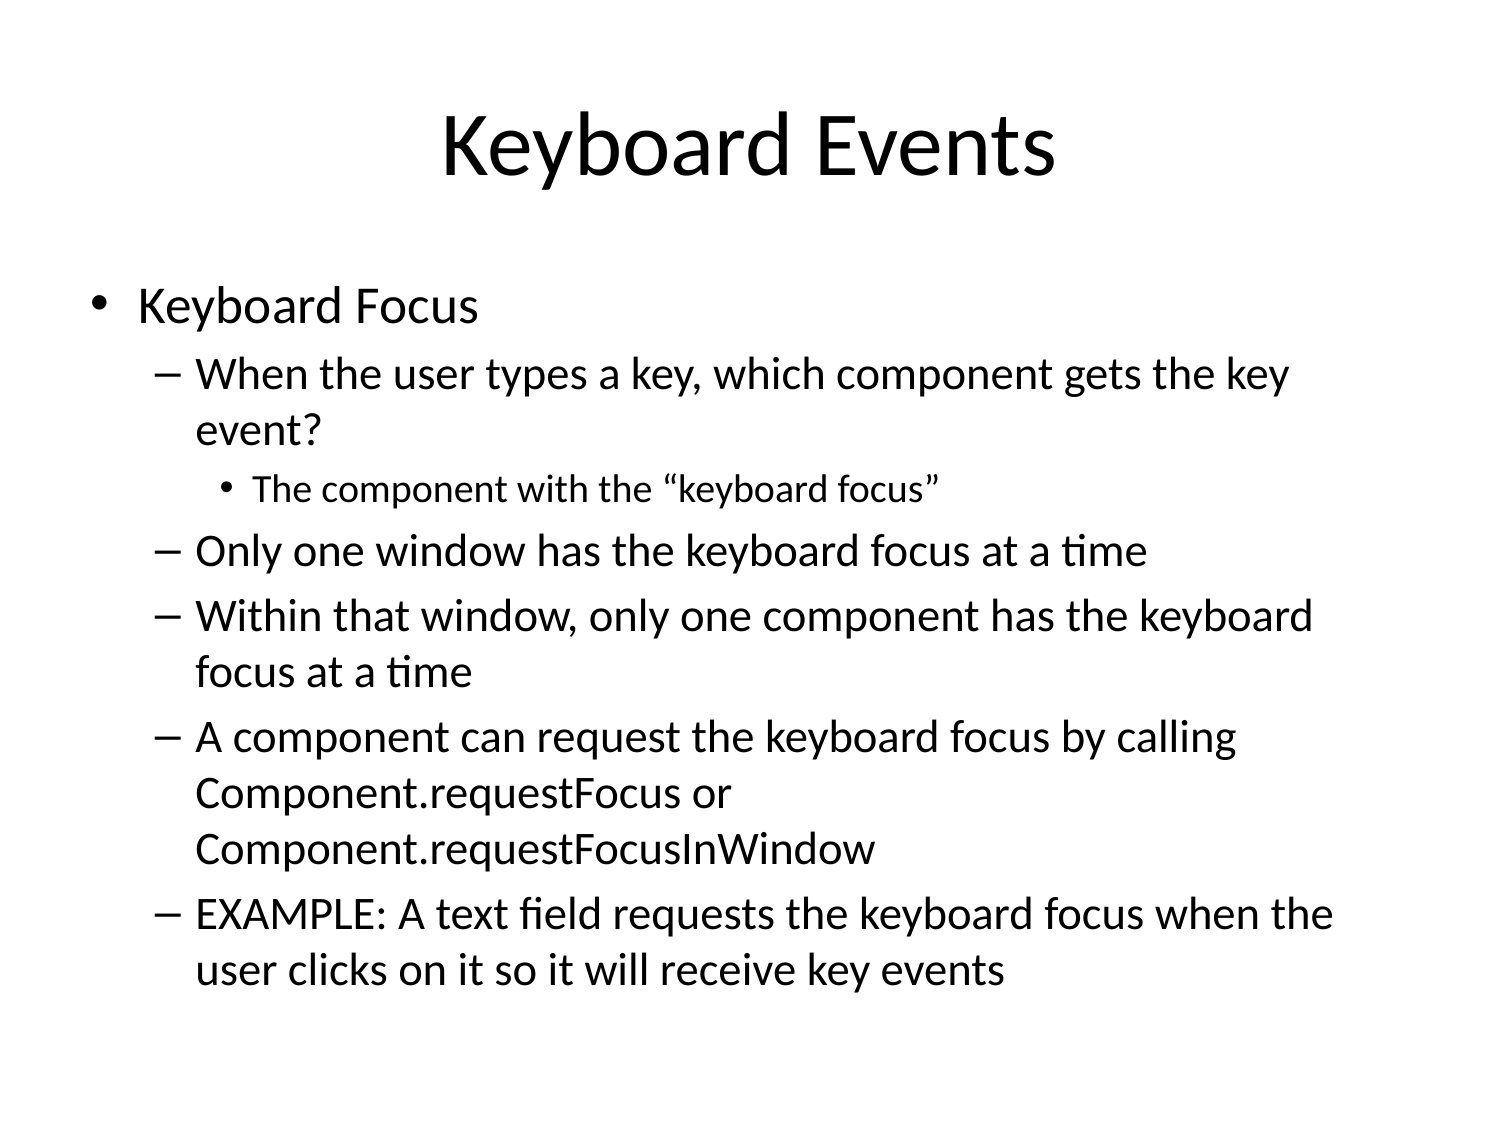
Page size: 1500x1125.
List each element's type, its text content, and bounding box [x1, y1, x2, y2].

list Keyboard Focus When the user types a key, which component gets the key event? The component with the “keyboard focus” Only one window has the keyboard focus at a time Within that window, only one component has the keyboard focus at a time A component can request the keyboard focus by calling Component.requestFocus or Component.requestFocusInWindow EXAMPLE: A text field requests the keyboard focus when the user clicks on it so it will receive key events [75, 262, 1425, 1005]
title Keyboard Events [75, 45, 1425, 233]
